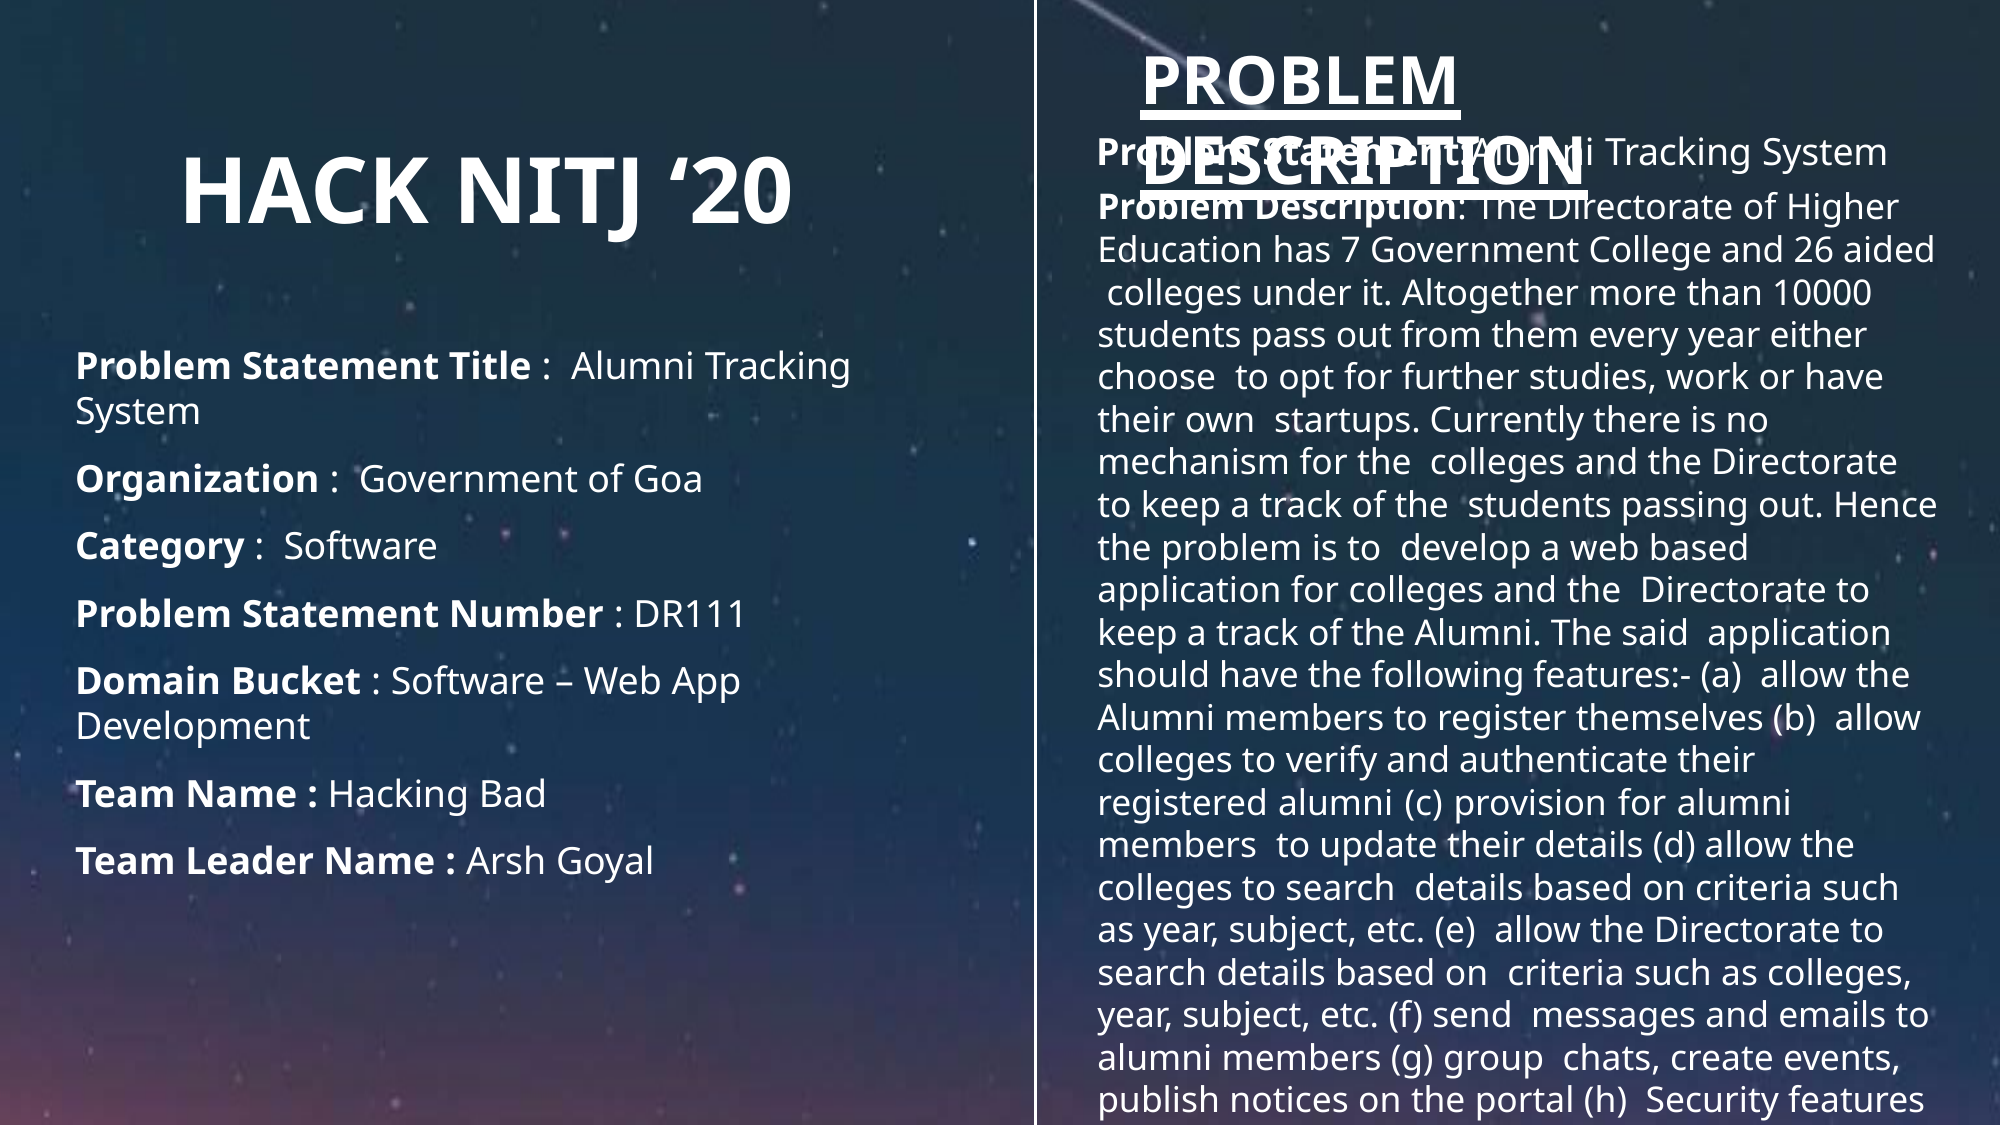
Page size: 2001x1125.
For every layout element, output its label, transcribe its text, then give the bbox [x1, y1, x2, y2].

title PROBLEM DESCRIPTION [1138, 36, 1904, 113]
text_box Problem Statement:Alumni Tracking System Problem Description: The Directorate of Higher Education has 7 Government College and 26 aided colleges under it. Altogether more than 10000 students pass out from them every year either choose to opt for further studies, work or have their own startups. Currently there is no mechanism for the colleges and the Directorate to keep a track of the students passing out. Hence the problem is to develop a web based application for colleges and the Directorate to keep a track of the Alumni. The said application should have the following features:- (a) allow the Alumni members to register themselves (b) allow colleges to verify and authenticate their registered alumni (c) provision for alumni members to update their details (d) allow the colleges to search details based on criteria such as year, subject, etc. (e) allow the Directorate to search details based on criteria such as colleges, year, subject, etc. (f) send messages and emails to alumni members (g) group chats, create events, publish notices on the portal (h) Security features with login for every user. [1094, 113, 1939, 1125]
text_box HACK NITJ ‘20 Problem Statement Title : Alumni Tracking System Organization : Government of Goa Category : Software Problem Statement Number : DR111 Domain Bucket : Software – Web App Development Team Name : Hacking Bad Team Leader Name : Arsh Goyal [72, 129, 947, 883]
picture [0, 0, 1034, 1125]
picture [1037, 0, 2000, 1125]
